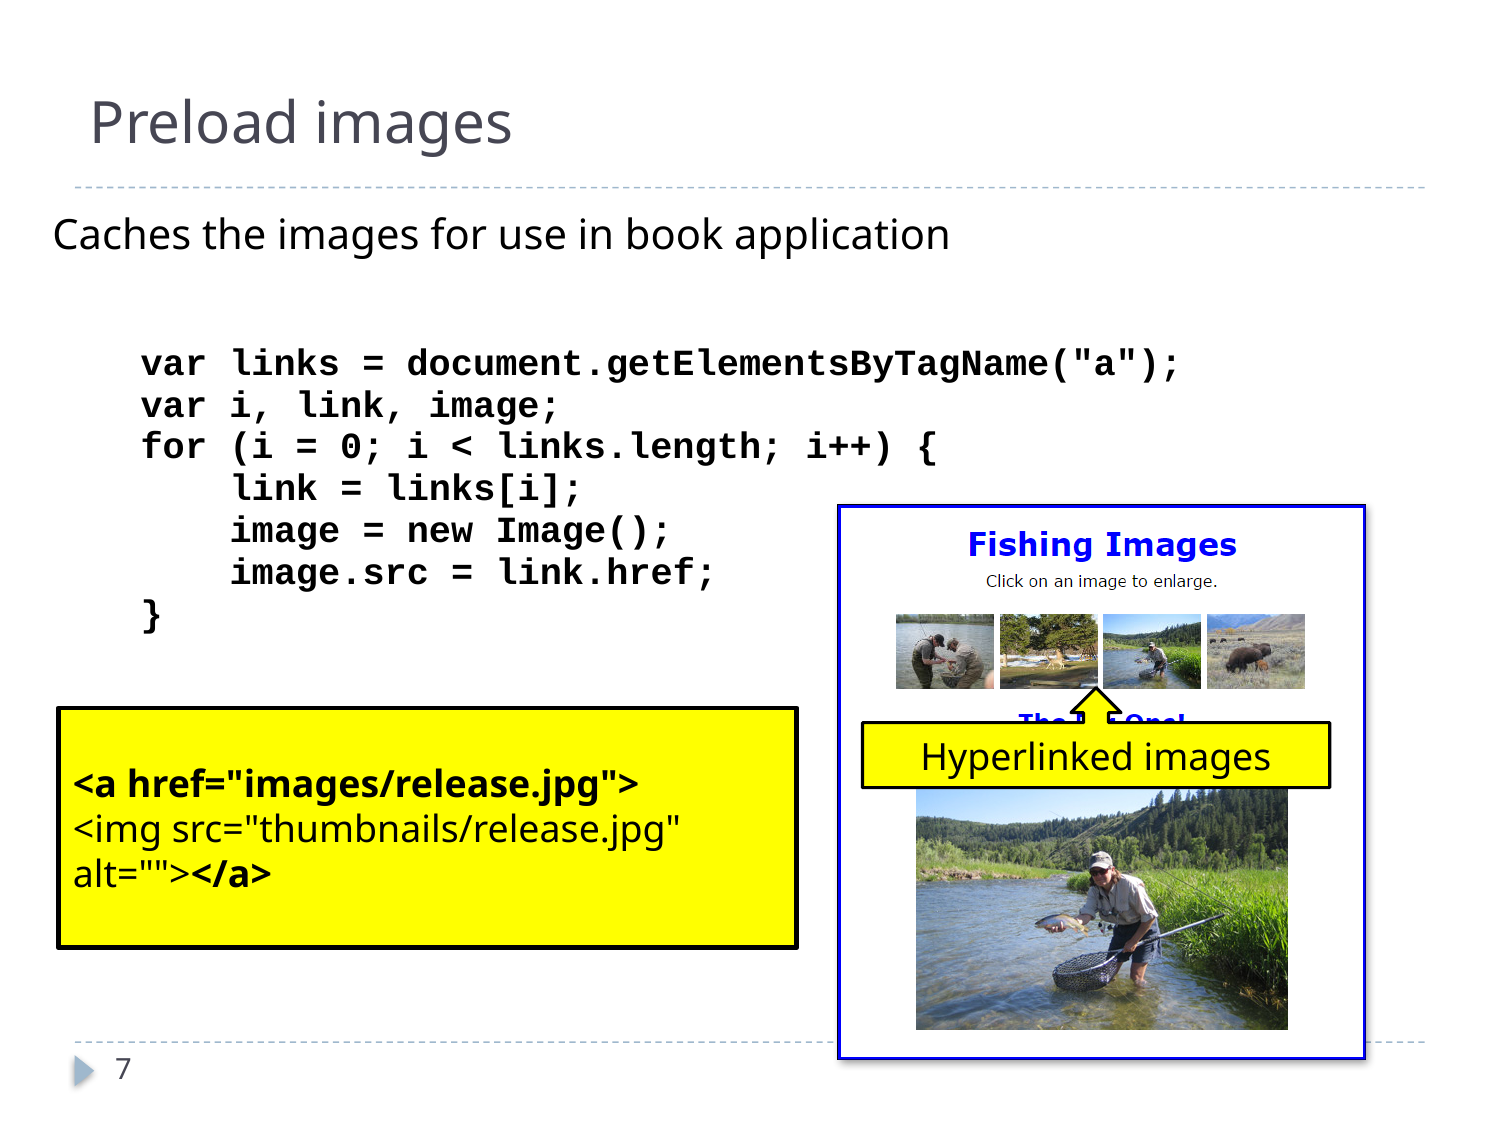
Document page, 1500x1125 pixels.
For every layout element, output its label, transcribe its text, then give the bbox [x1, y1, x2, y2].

title Preload images [75, 24, 1425, 163]
text_box <a href="images/release.jpg"> <img src="thumbnails/release.jpg" alt=""></a> [58, 708, 797, 948]
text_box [77, 344, 1409, 638]
list Caches the images for use in book application [37, 200, 1463, 675]
picture [837, 503, 1366, 1060]
slide_number 7 [100, 1042, 426, 1103]
